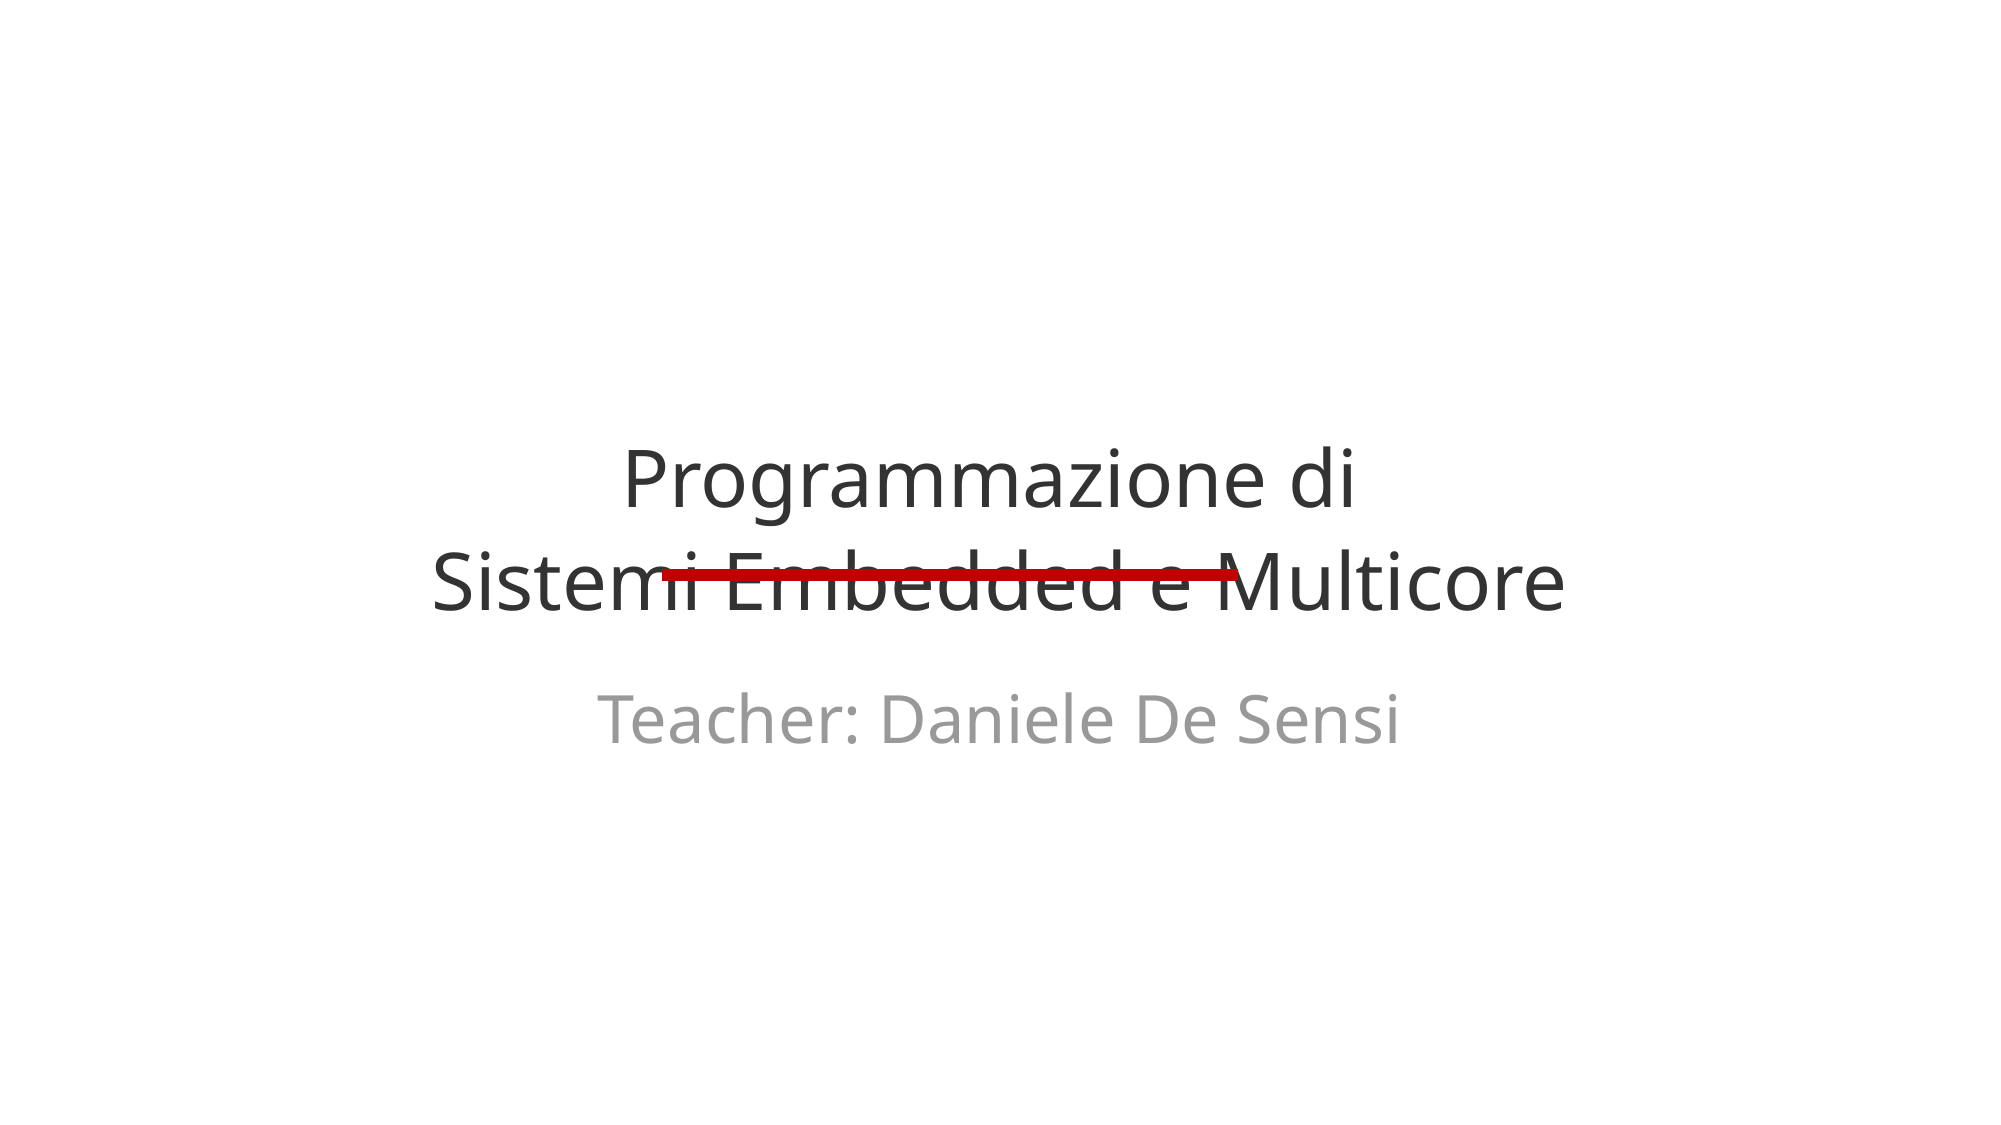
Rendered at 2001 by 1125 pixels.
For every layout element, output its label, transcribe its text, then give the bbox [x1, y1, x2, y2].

title Programmazione di Sistemi Embedded e Multicore [225, 425, 1775, 633]
subtitle Teacher: Daniele De Sensi [511, 675, 1489, 810]
